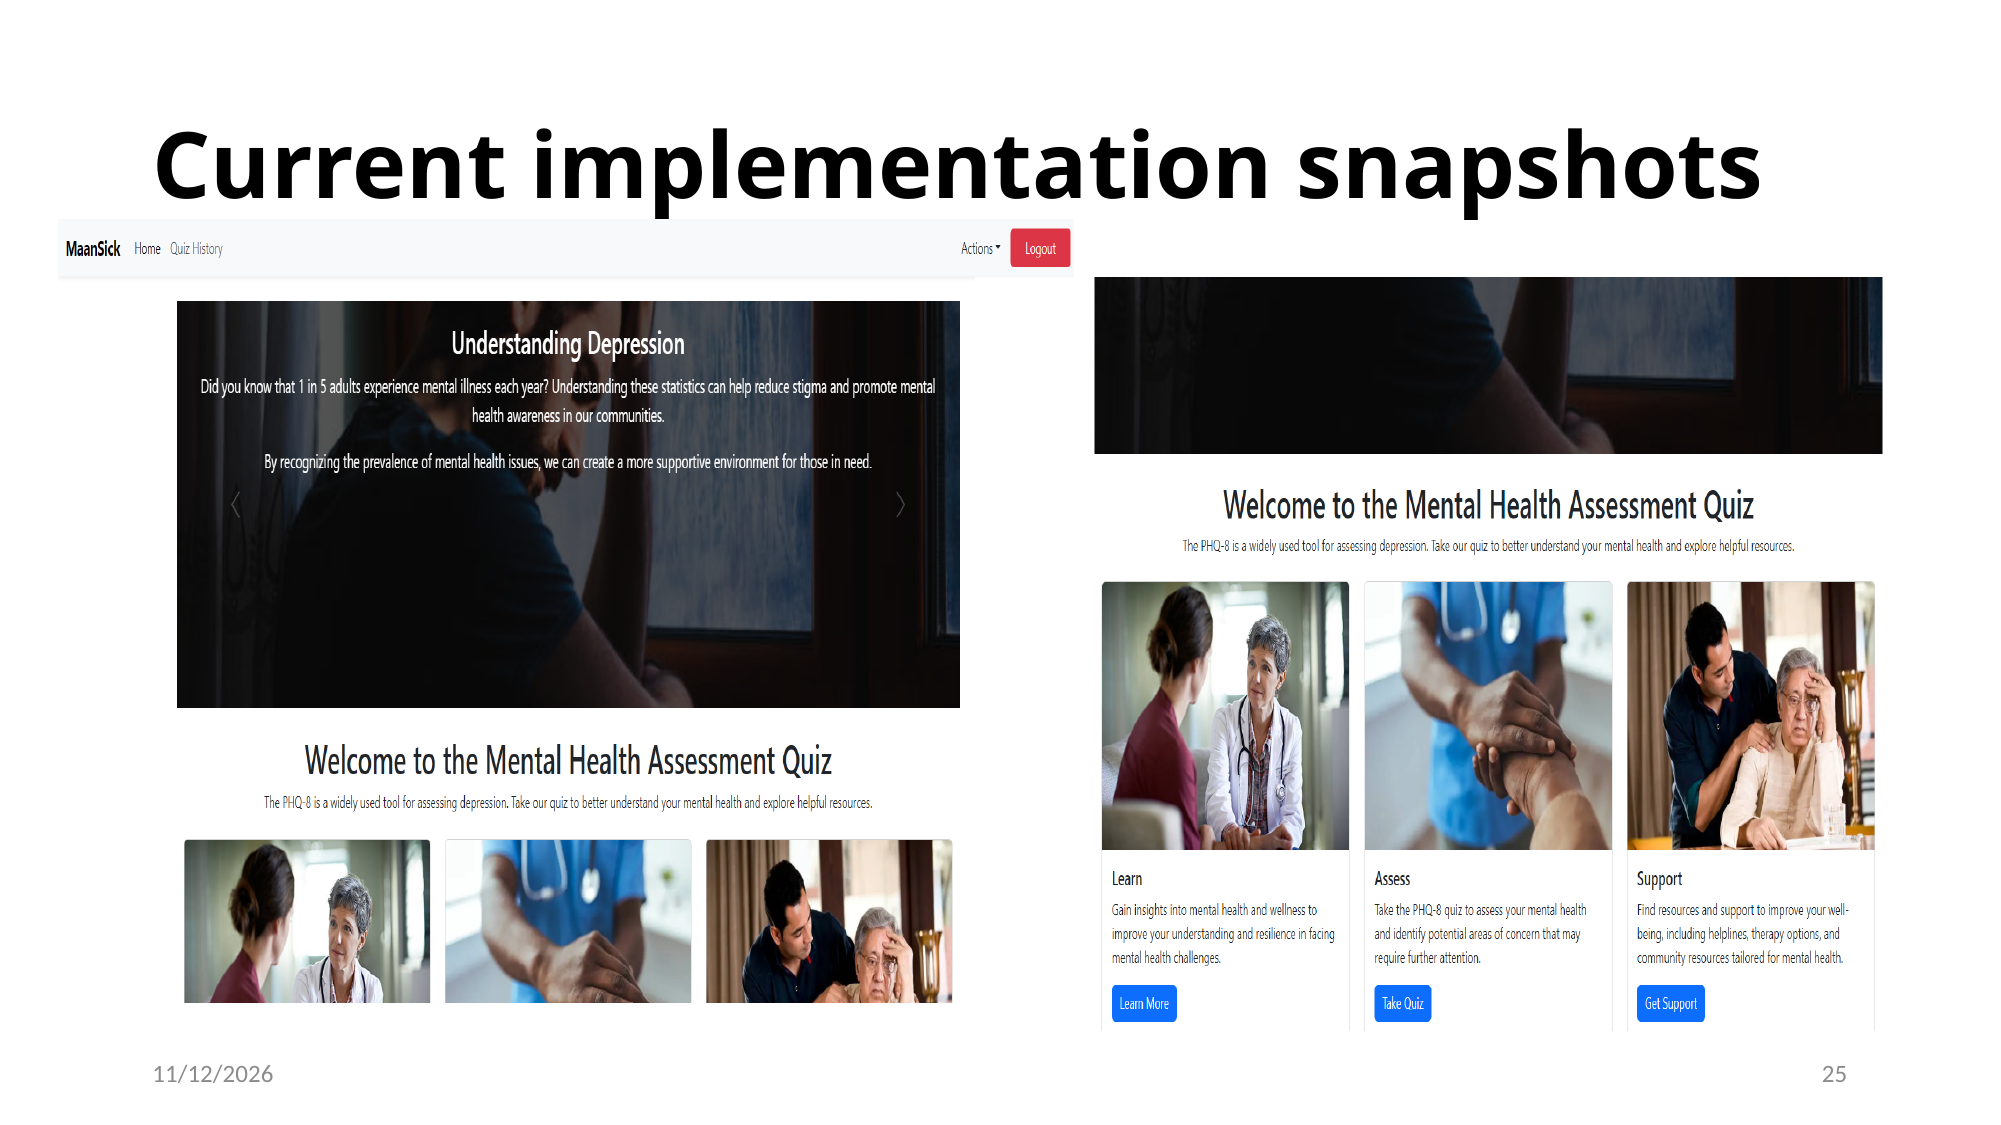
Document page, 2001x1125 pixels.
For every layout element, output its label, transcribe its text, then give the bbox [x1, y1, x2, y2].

slide_number 25 [1412, 1042, 1863, 1103]
title Current implementation snapshots [137, 59, 1863, 277]
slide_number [137, 1042, 588, 1103]
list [58, 219, 1074, 1003]
picture [974, 277, 2000, 1031]
